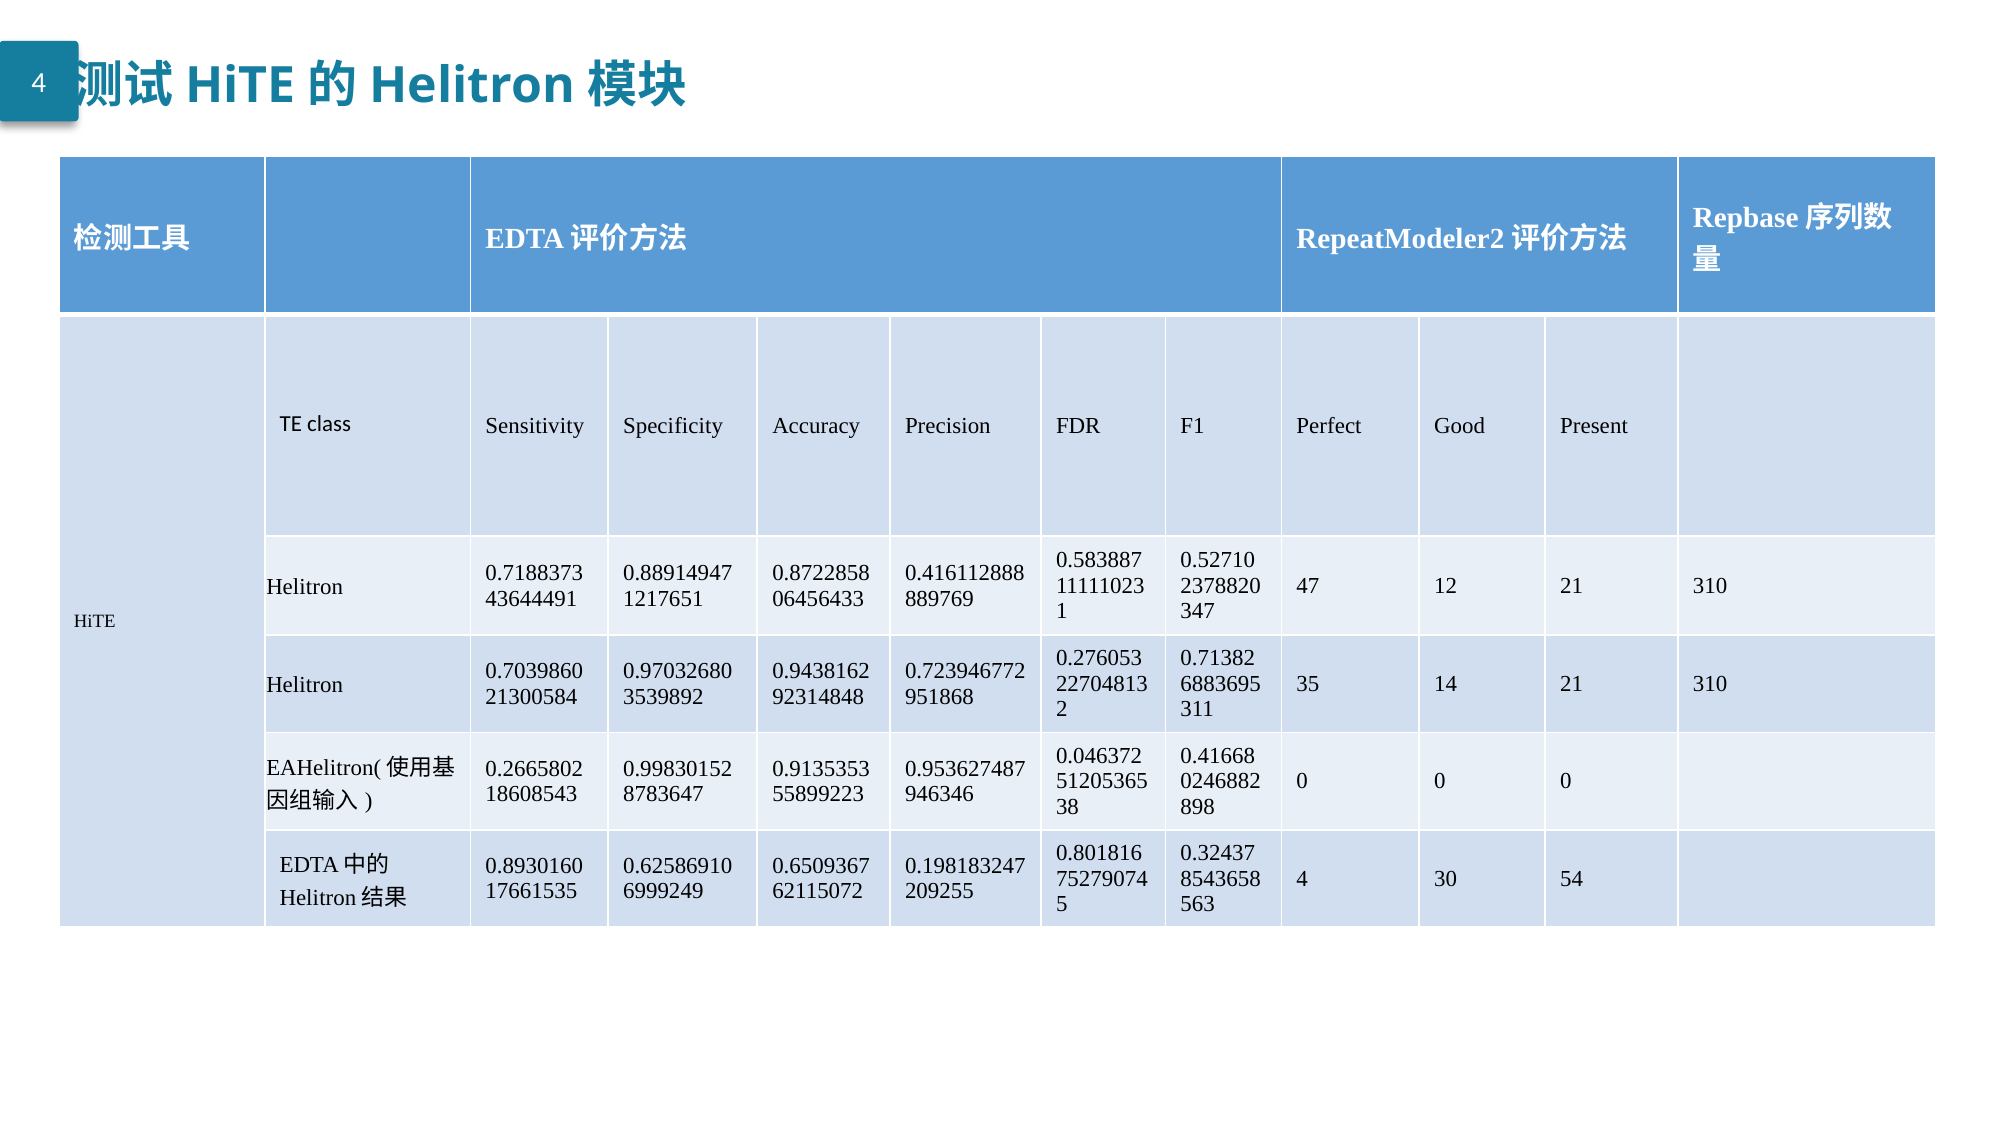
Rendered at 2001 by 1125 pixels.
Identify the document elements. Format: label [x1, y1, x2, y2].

table_cell [1166, 733, 1281, 829]
table_cell [609, 733, 756, 829]
table_cell [1166, 636, 1281, 732]
table_cell [1546, 317, 1677, 535]
table_cell [1282, 636, 1418, 732]
table_header [1282, 157, 1677, 312]
table_cell [1420, 636, 1544, 732]
table_header [471, 157, 1281, 312]
table_header [266, 157, 470, 312]
table_cell [471, 636, 607, 732]
table_cell [1042, 317, 1165, 535]
table_cell [266, 733, 470, 829]
table_cell [758, 317, 889, 535]
table_cell [758, 537, 889, 634]
table_cell [609, 831, 756, 926]
text_box [0, 39, 702, 123]
table_cell [891, 636, 1040, 732]
table_cell [609, 636, 756, 732]
table_header [1679, 157, 1935, 312]
table_cell [758, 636, 889, 732]
table_cell [60, 317, 264, 926]
table_cell [1166, 537, 1281, 634]
table_cell [1679, 317, 1935, 535]
table_cell [266, 317, 470, 535]
table_cell [1679, 537, 1935, 634]
table_cell [1282, 733, 1418, 829]
table_cell [1420, 831, 1544, 926]
table_cell [266, 537, 470, 634]
table_cell [891, 537, 1040, 634]
table_header [60, 157, 264, 312]
table_cell [1420, 317, 1544, 535]
table_cell [1546, 537, 1677, 634]
table_cell [1042, 831, 1165, 926]
table_cell [1042, 636, 1165, 732]
table_cell [1042, 537, 1165, 634]
table_cell [1420, 537, 1544, 634]
table_cell [891, 733, 1040, 829]
table_cell [1679, 733, 1935, 829]
table_cell [1679, 831, 1935, 926]
table_cell [609, 317, 756, 535]
table_cell [1546, 636, 1677, 732]
table_cell [1282, 831, 1418, 926]
table_cell [1282, 537, 1418, 634]
table_cell [1282, 317, 1418, 535]
table_cell [1546, 831, 1677, 926]
table_cell [266, 831, 470, 926]
table_cell [471, 317, 607, 535]
table_cell [471, 831, 607, 926]
table_cell [471, 537, 607, 634]
table_cell [891, 831, 1040, 926]
table_cell [609, 537, 756, 634]
table_cell [1166, 831, 1281, 926]
table_cell [1042, 733, 1165, 829]
table_cell [1420, 733, 1544, 829]
table_cell [1679, 636, 1935, 732]
table_cell [1546, 733, 1677, 829]
table_cell [891, 317, 1040, 535]
table_cell [266, 636, 470, 732]
table_cell [1166, 317, 1281, 535]
table_cell [758, 733, 889, 829]
table_cell [471, 733, 607, 829]
table_cell [758, 831, 889, 926]
